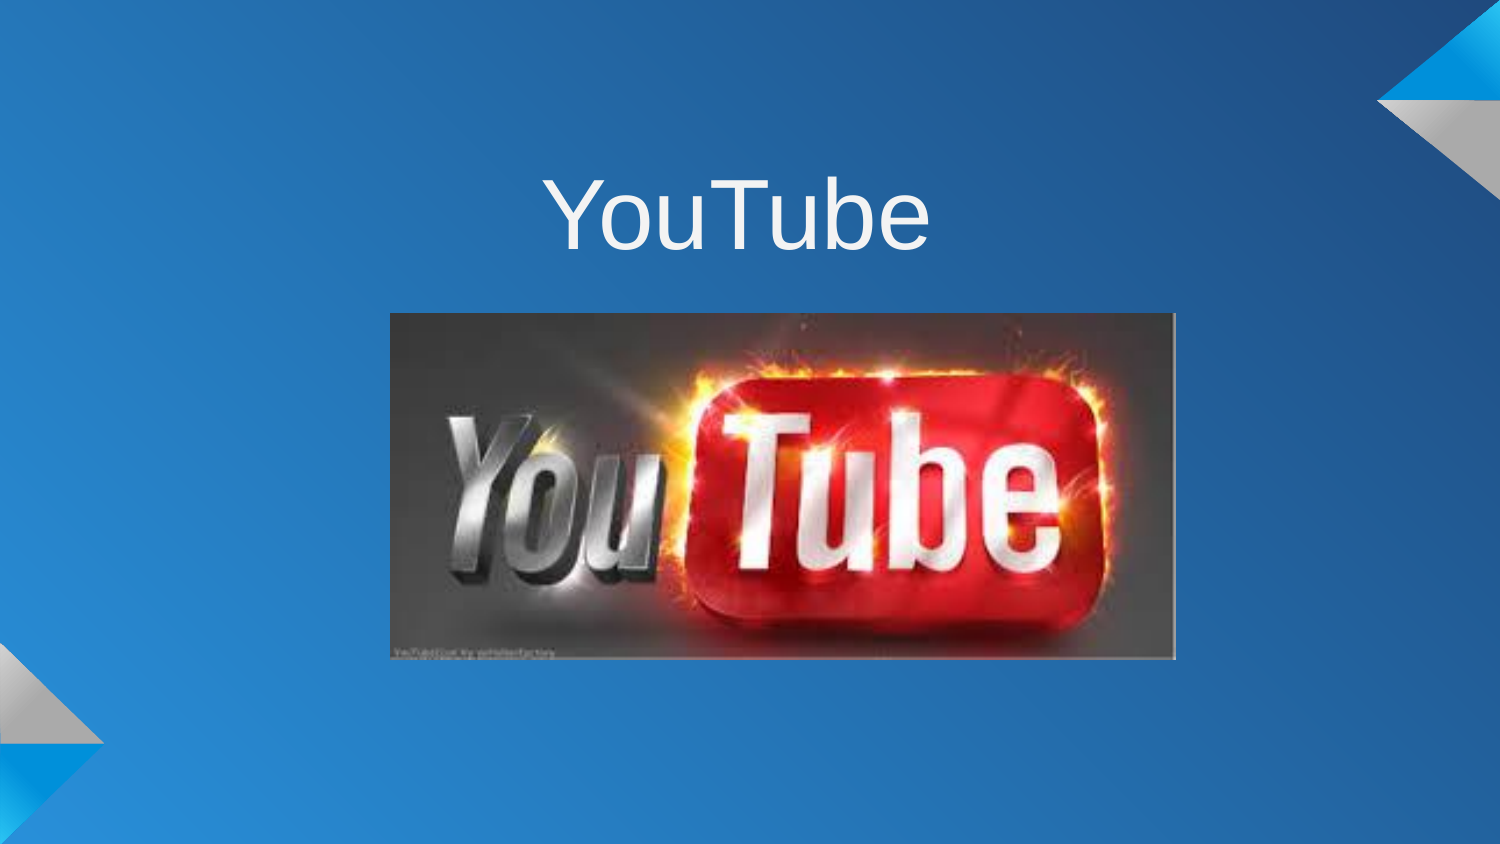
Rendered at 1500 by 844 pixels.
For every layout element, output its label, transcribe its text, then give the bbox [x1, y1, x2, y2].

picture [390, 313, 1176, 660]
text_box YouTube [326, 134, 1148, 278]
text_box [390, 170, 1176, 313]
